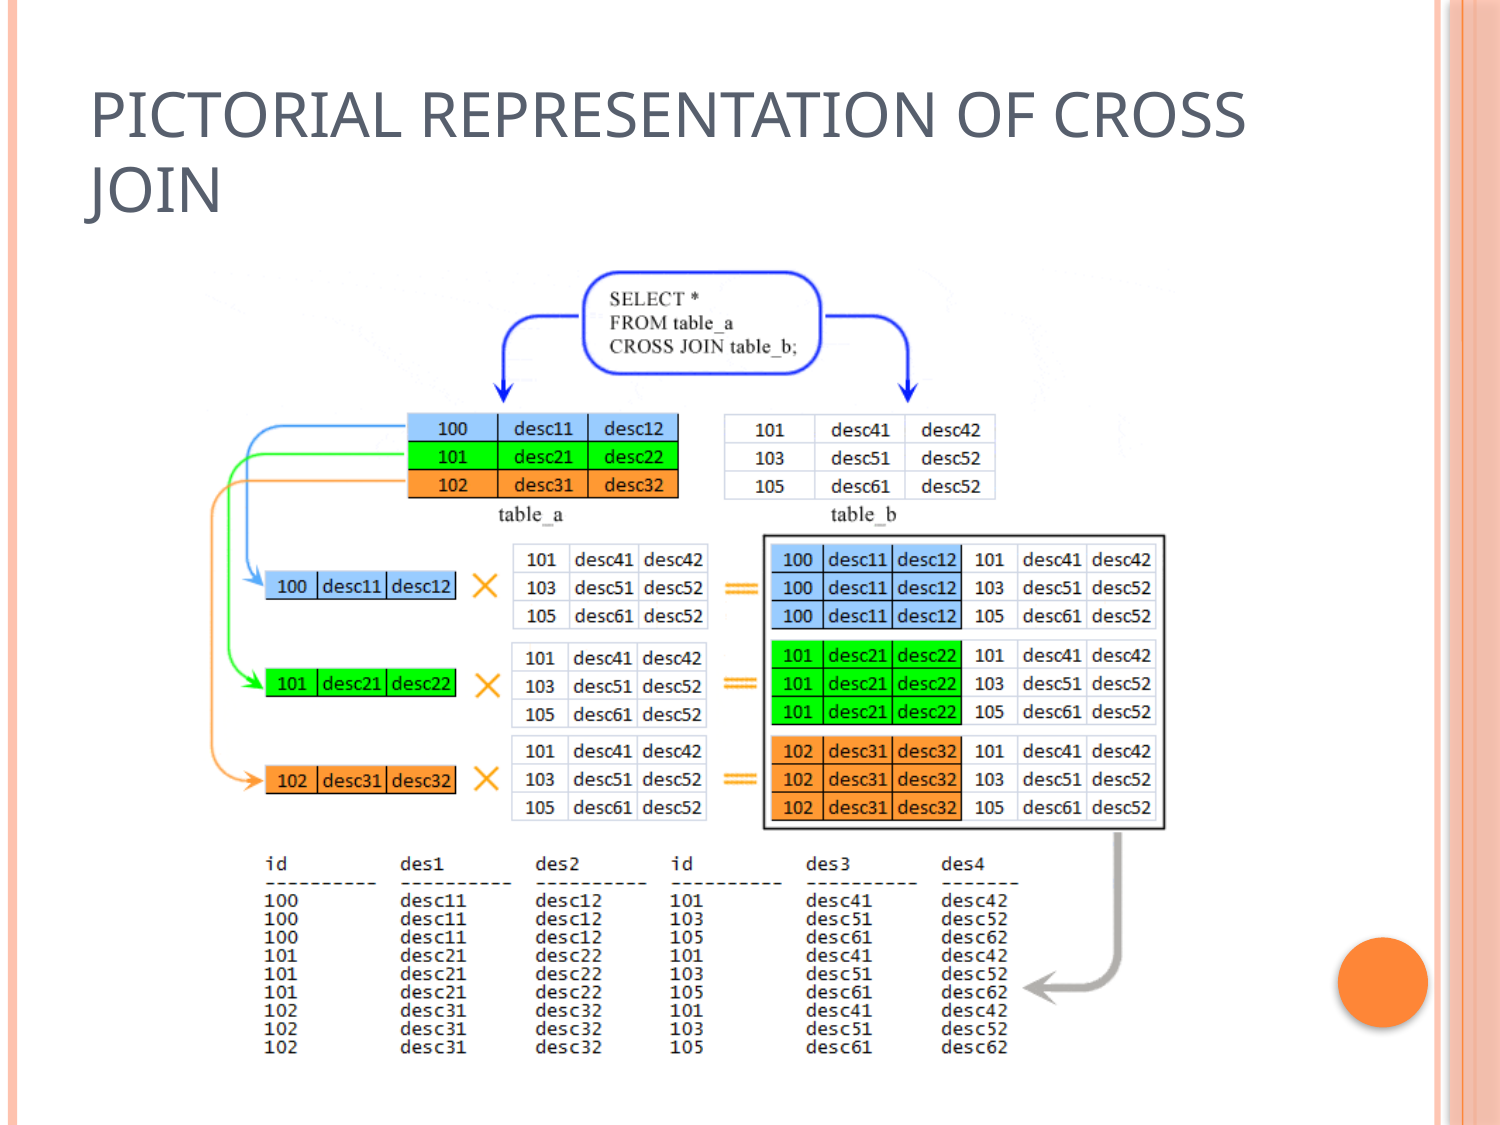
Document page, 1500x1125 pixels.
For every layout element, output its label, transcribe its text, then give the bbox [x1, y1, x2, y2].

title Pictorial representation of cross join [75, 45, 1300, 233]
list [199, 261, 1175, 1063]
